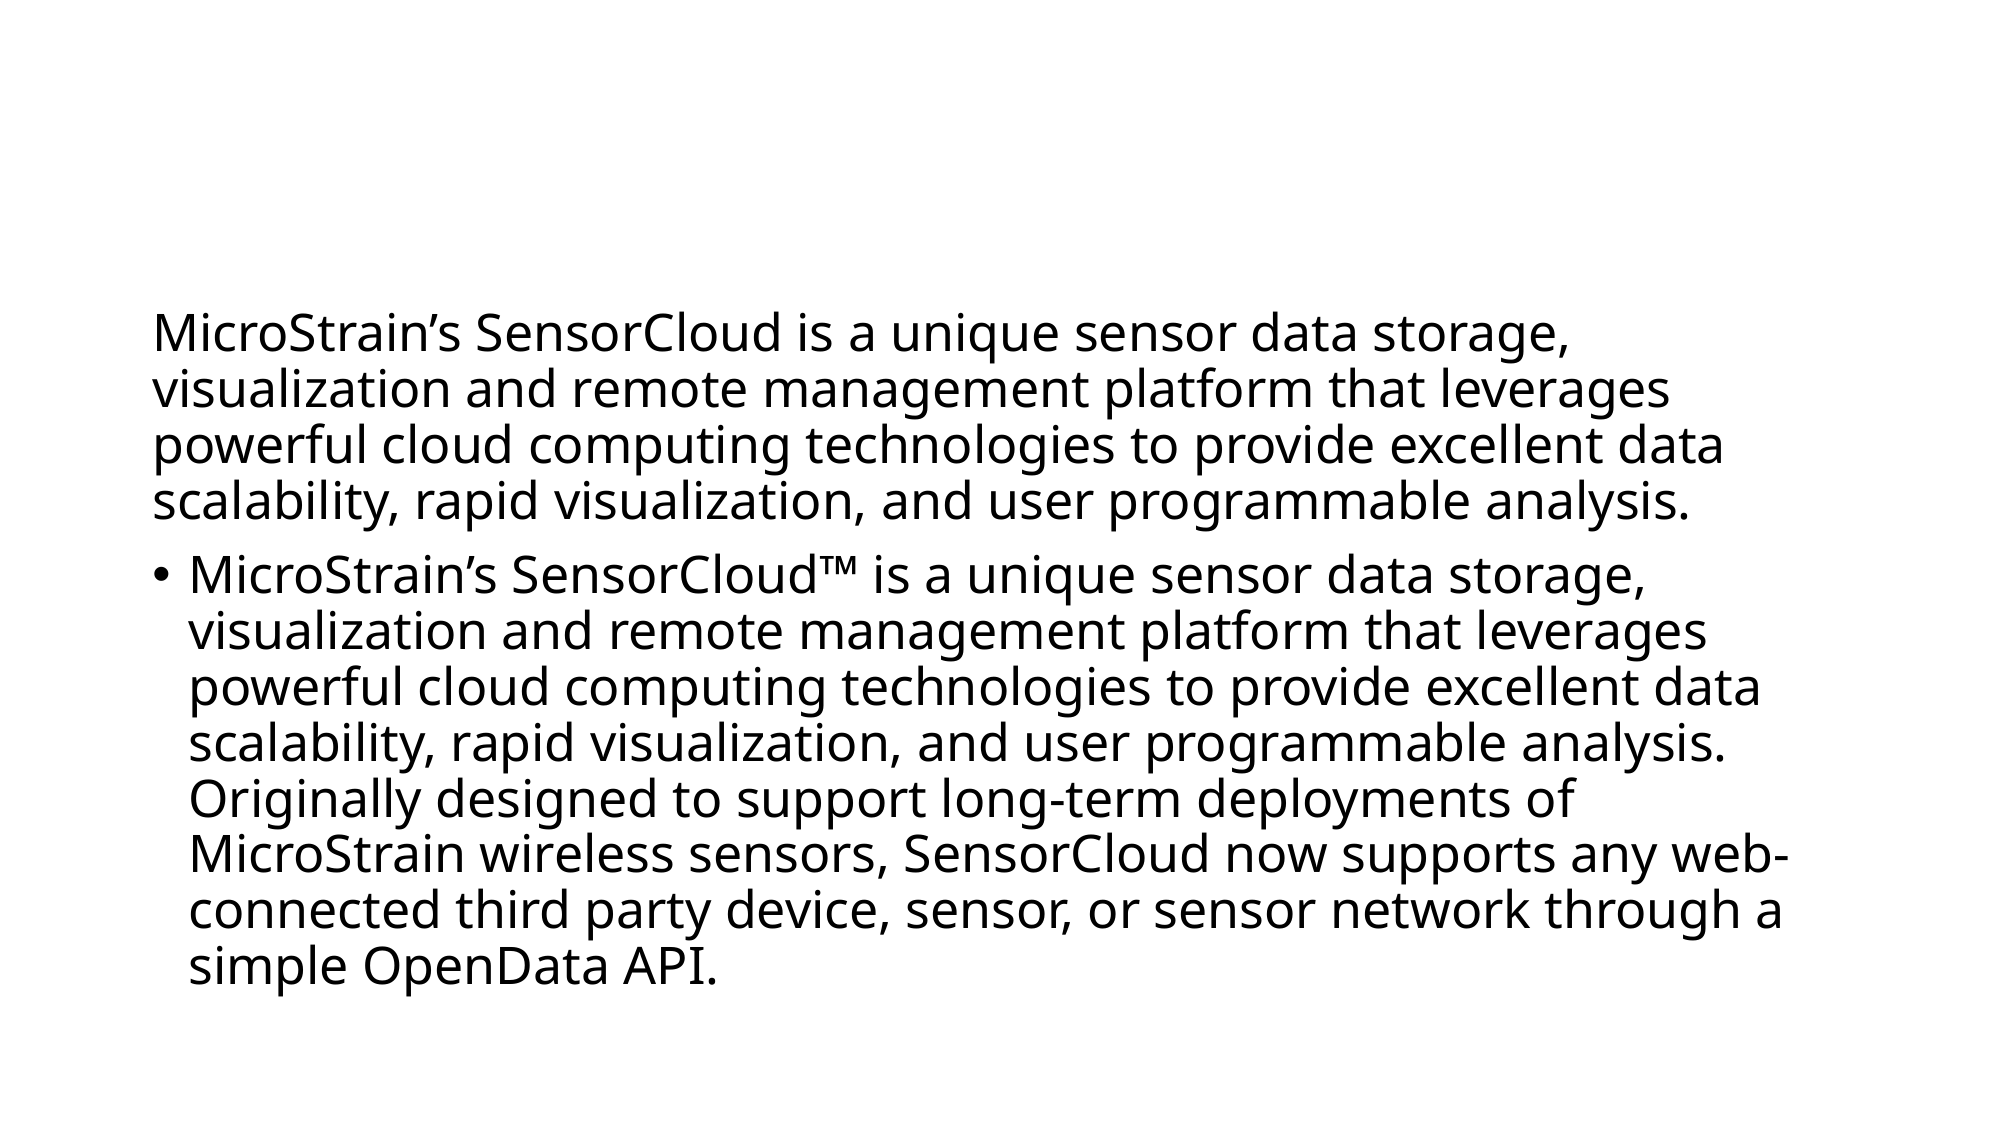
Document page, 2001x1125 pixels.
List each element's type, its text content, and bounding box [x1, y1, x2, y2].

list MicroStrain’s SensorCloud is a unique sensor data storage, visualization and remote management platform that leverages powerful cloud computing technologies to provide excellent data scalability, rapid visualization, and user programmable analysis. MicroStrain’s SensorCloud™ is a unique sensor data storage, visualization and remote management platform that leverages powerful cloud computing technologies to provide excellent data scalability, rapid visualization, and user programmable analysis. Originally designed to support long-term deployments of MicroStrain wireless sensors, SensorCloud now supports any web-connected third party device, sensor, or sensor network through a simple OpenData API. [137, 299, 1863, 1014]
